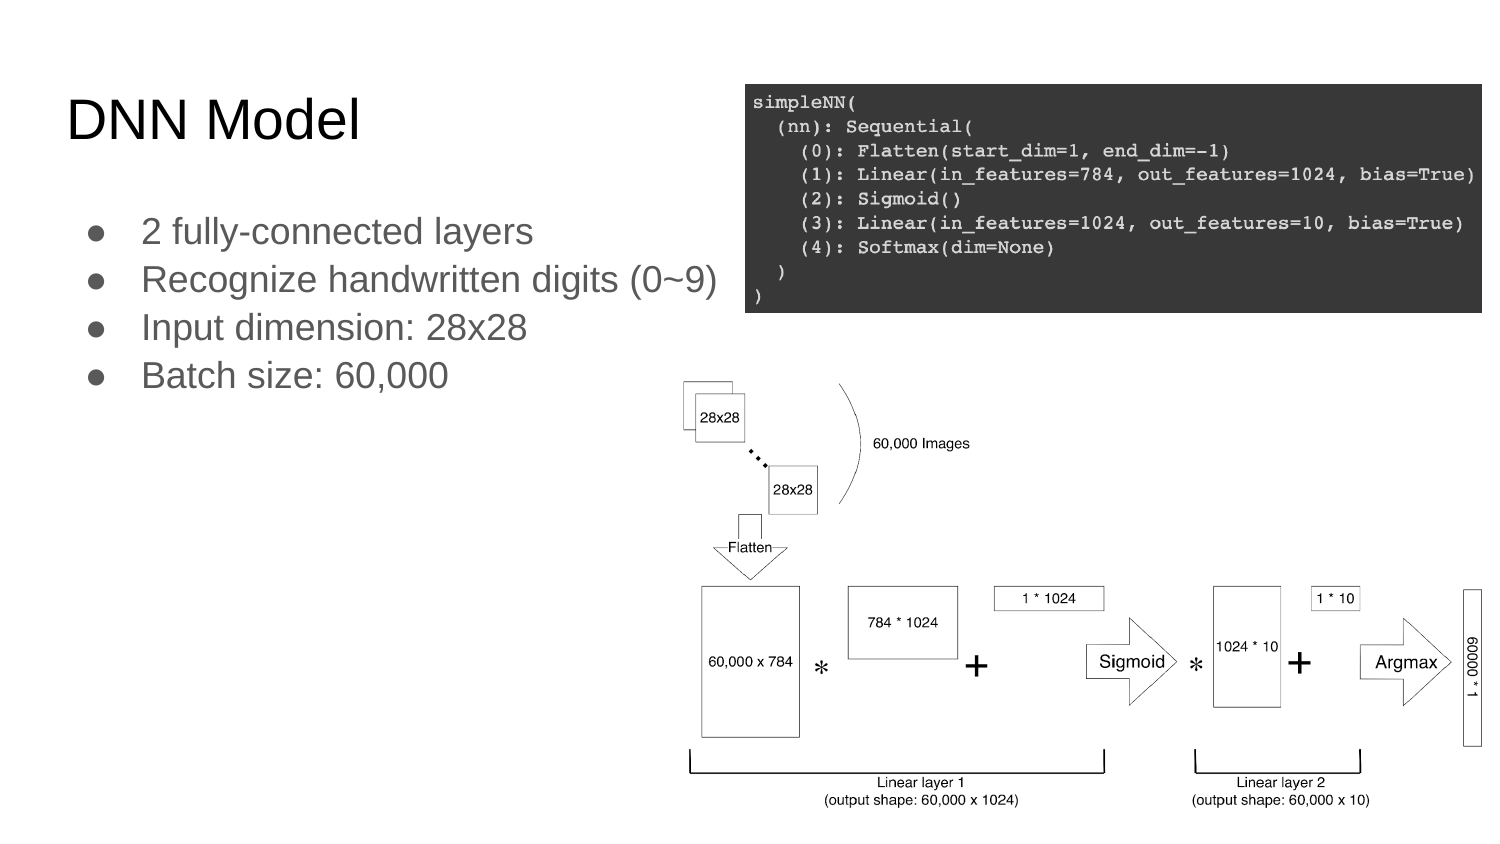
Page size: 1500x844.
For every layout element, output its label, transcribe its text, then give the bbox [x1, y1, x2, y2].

list 2 fully-connected layers Recognize handwritten digits (0~9) Input dimension: 28x28 Batch size: 60,000 [51, 189, 1449, 750]
picture [671, 363, 1482, 814]
picture [745, 84, 1482, 313]
title DNN Model [51, 72, 1449, 167]
